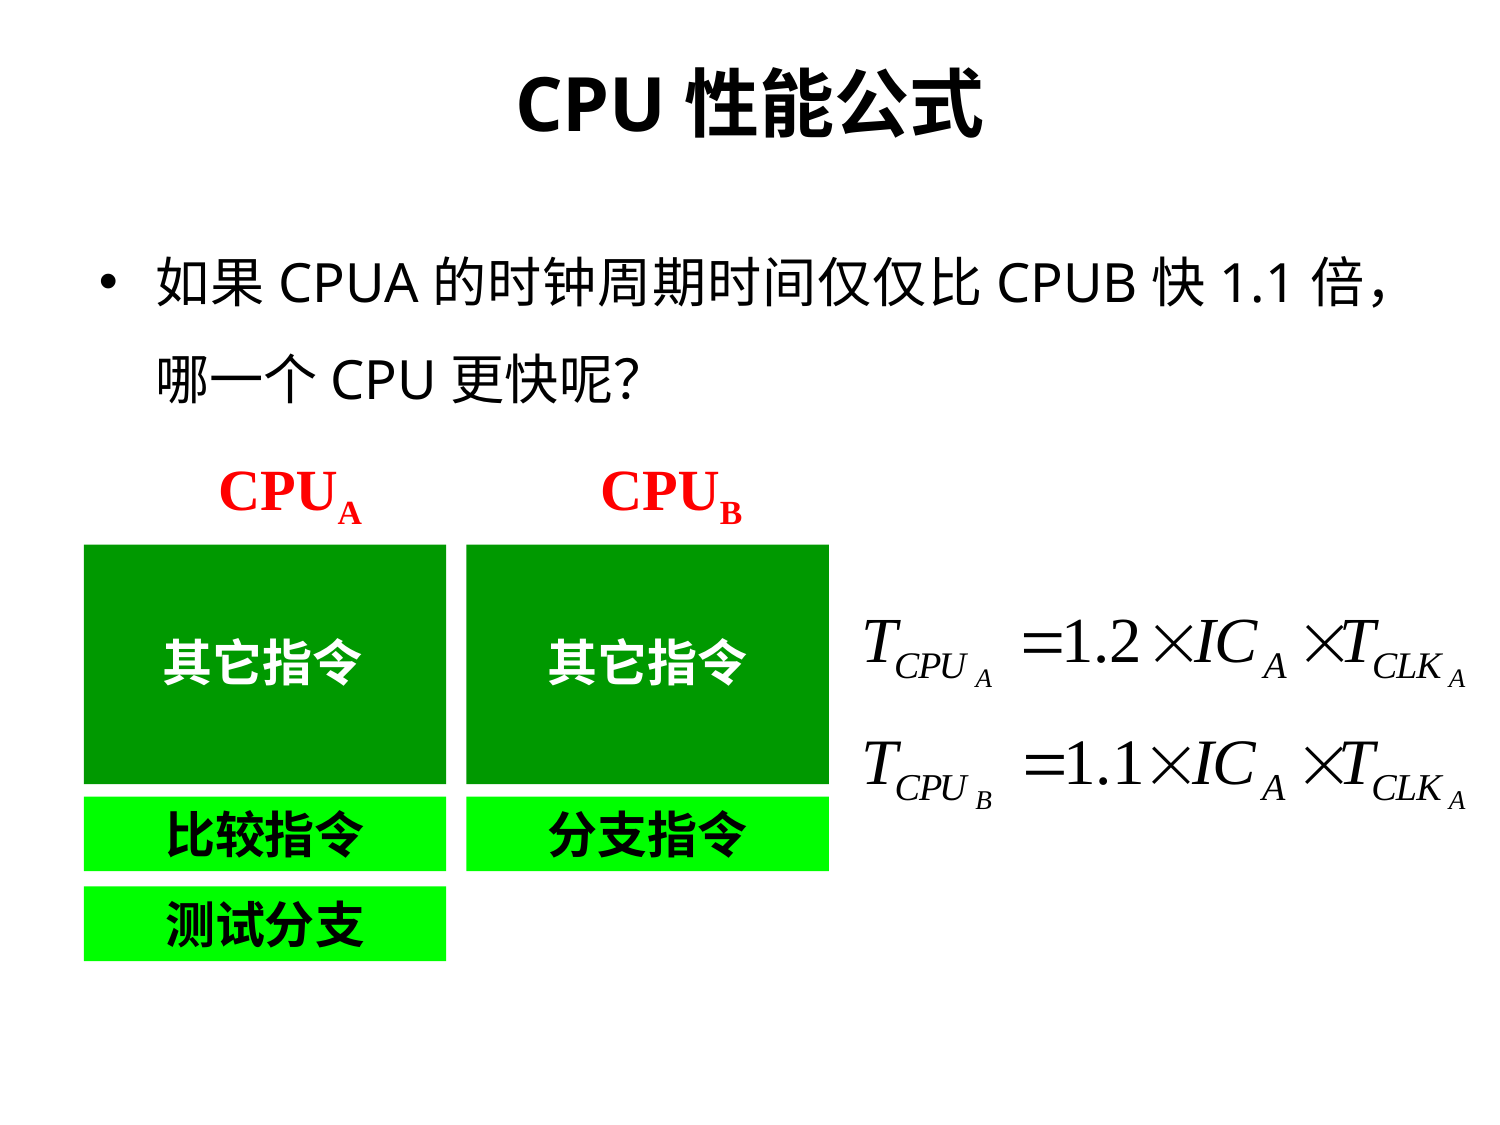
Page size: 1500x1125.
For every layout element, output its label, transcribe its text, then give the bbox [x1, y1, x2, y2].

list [855, 597, 1483, 700]
text_box CPUA [83, 444, 497, 539]
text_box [466, 544, 830, 785]
text_box 比较指令 [83, 796, 447, 872]
text_box [83, 544, 447, 785]
title CPU性能公式 [75, 7, 1425, 195]
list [855, 719, 1483, 823]
text_box 分支指令 [466, 796, 829, 872]
text_box 测试分支 [83, 886, 447, 962]
text_box CPUB [513, 444, 829, 539]
text_box 其它指令 [106, 624, 420, 700]
list 如果CPUA的时钟周期时间仅仅比CPUB快1.1倍，哪一个CPU更快呢？ [83, 208, 1381, 422]
